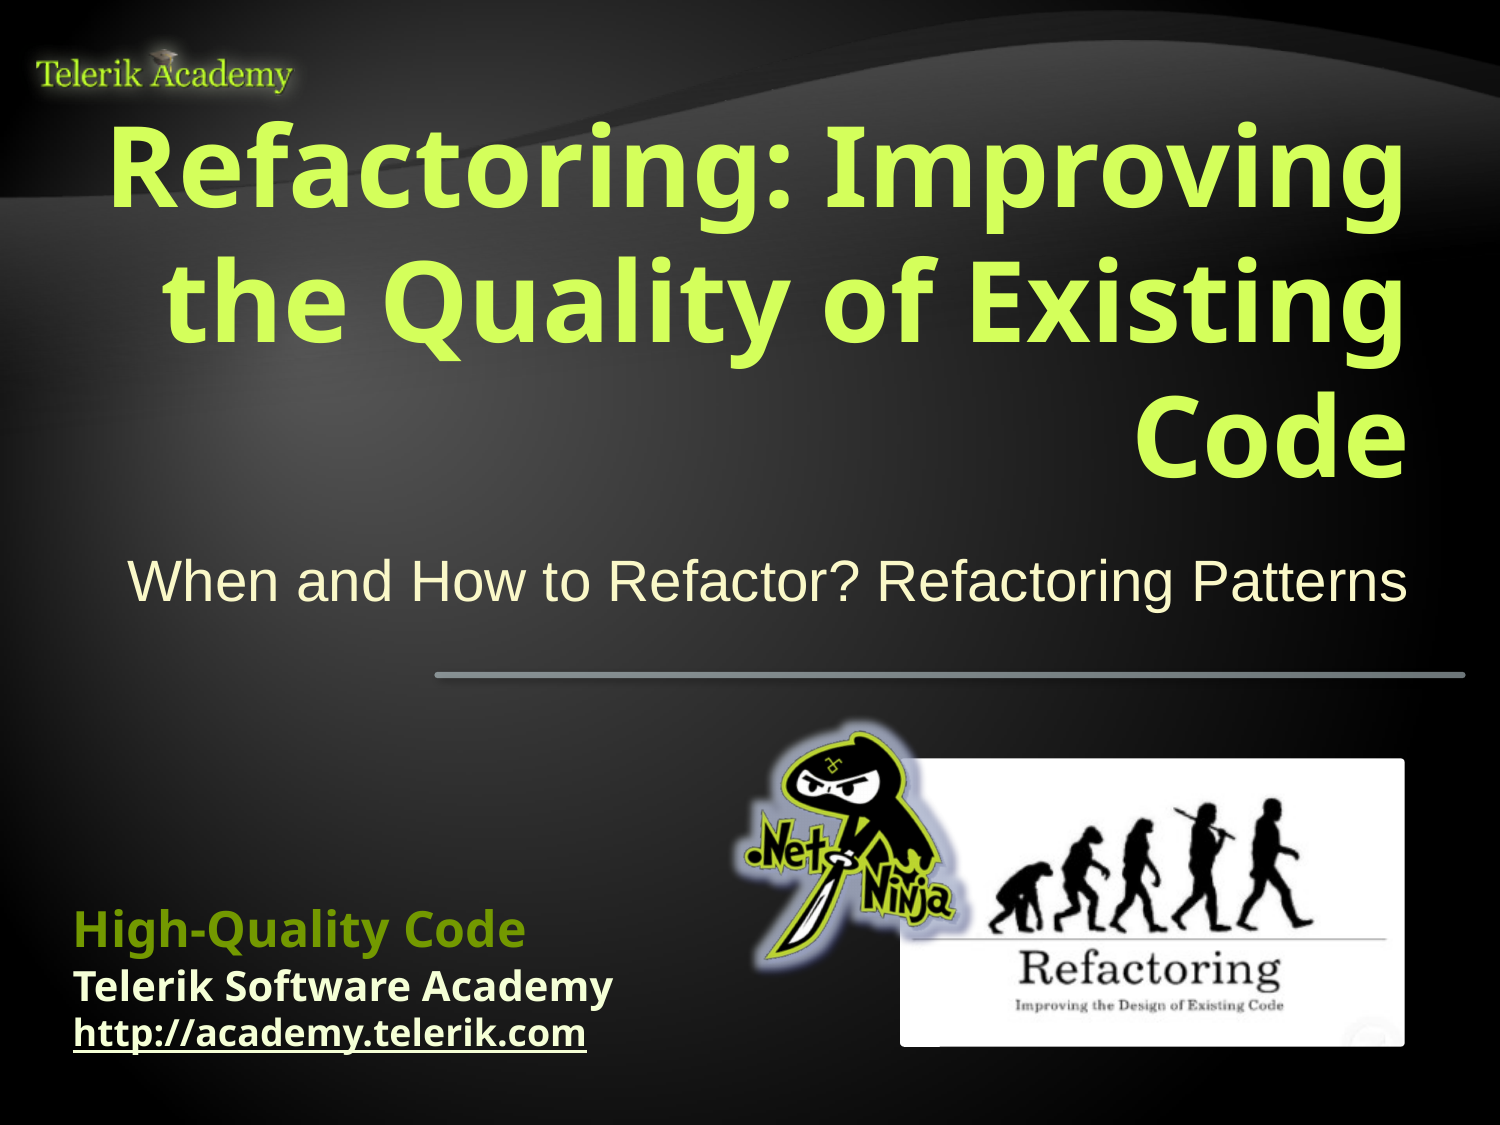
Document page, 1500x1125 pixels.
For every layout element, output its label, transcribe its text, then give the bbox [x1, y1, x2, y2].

title Refactoring: Improving the Quality of Existing Code [75, 249, 1425, 500]
list High-Quality Code [57, 890, 713, 967]
picture [0, 0, 1500, 1125]
subtitle When and How to Refactor? Refactoring Patterns [75, 531, 1425, 625]
list http://academy.telerik.com [57, 1001, 713, 1063]
list Telerik Software Academy [57, 967, 713, 1001]
